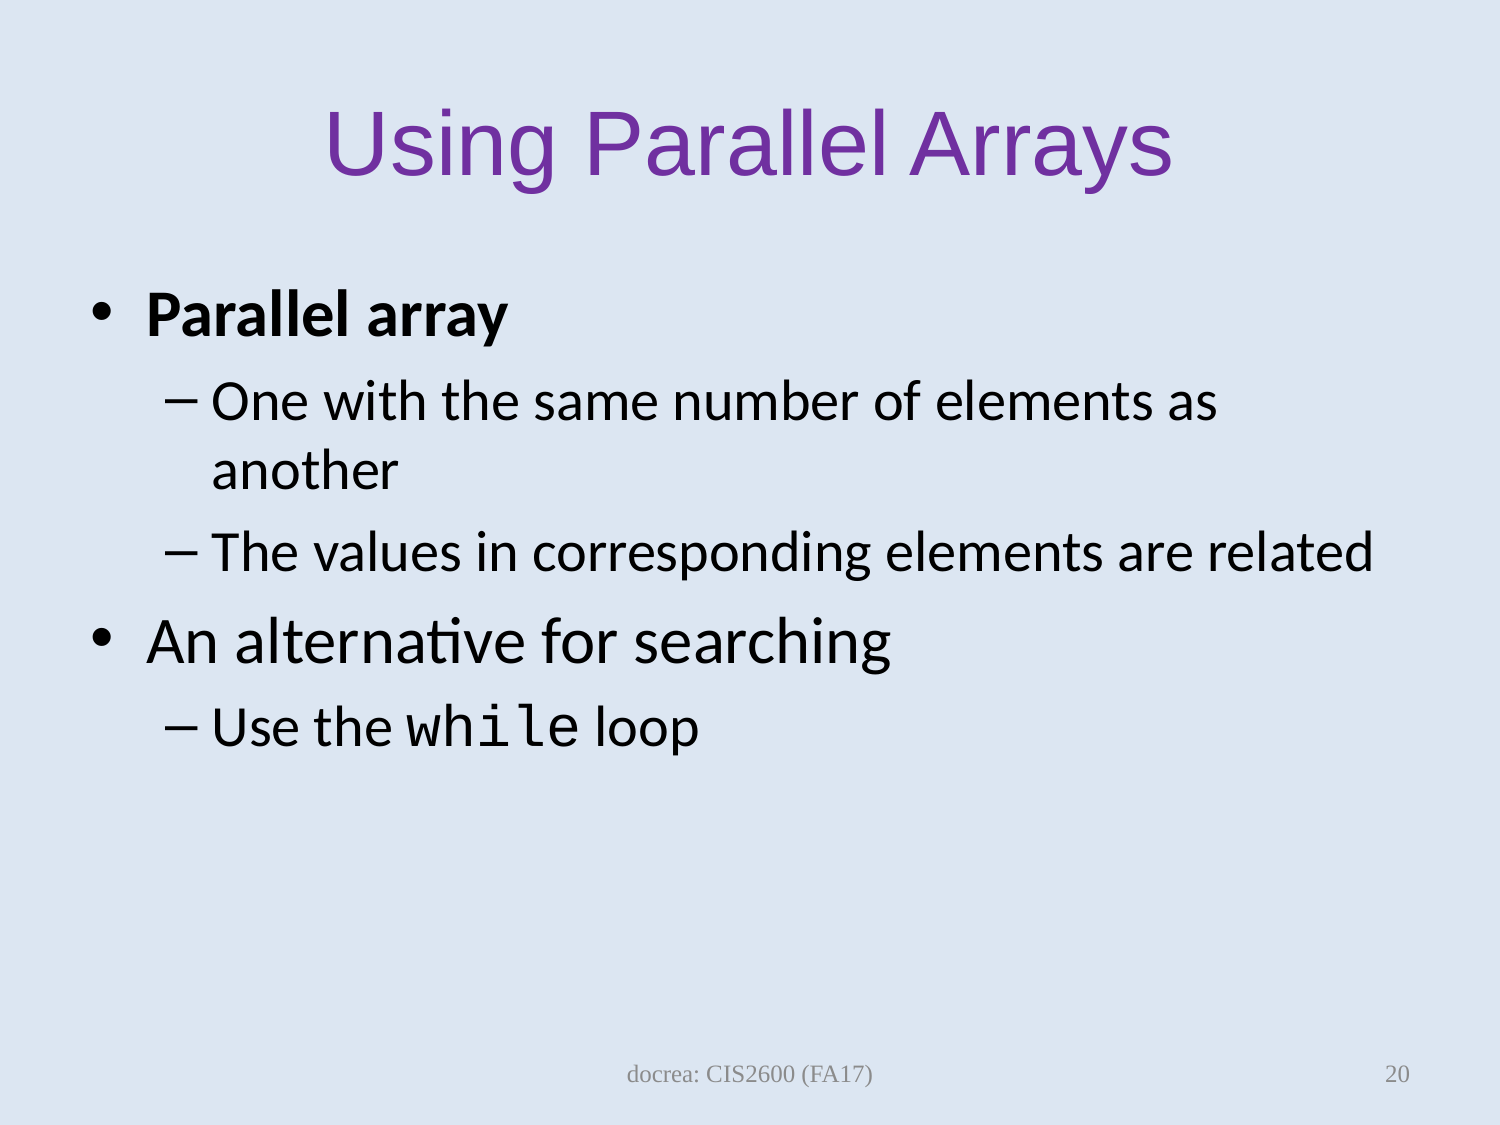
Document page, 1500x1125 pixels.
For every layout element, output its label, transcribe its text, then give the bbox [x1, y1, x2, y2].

list Parallel array One with the same number of elements as another The values in corresponding elements are related An alternative for searching Use the while loop [75, 262, 1425, 1005]
slide_number 20 [1074, 1042, 1425, 1103]
title Using Parallel Arrays [75, 45, 1425, 233]
footer docrea: CIS2600 (FA17) [512, 1042, 988, 1103]
